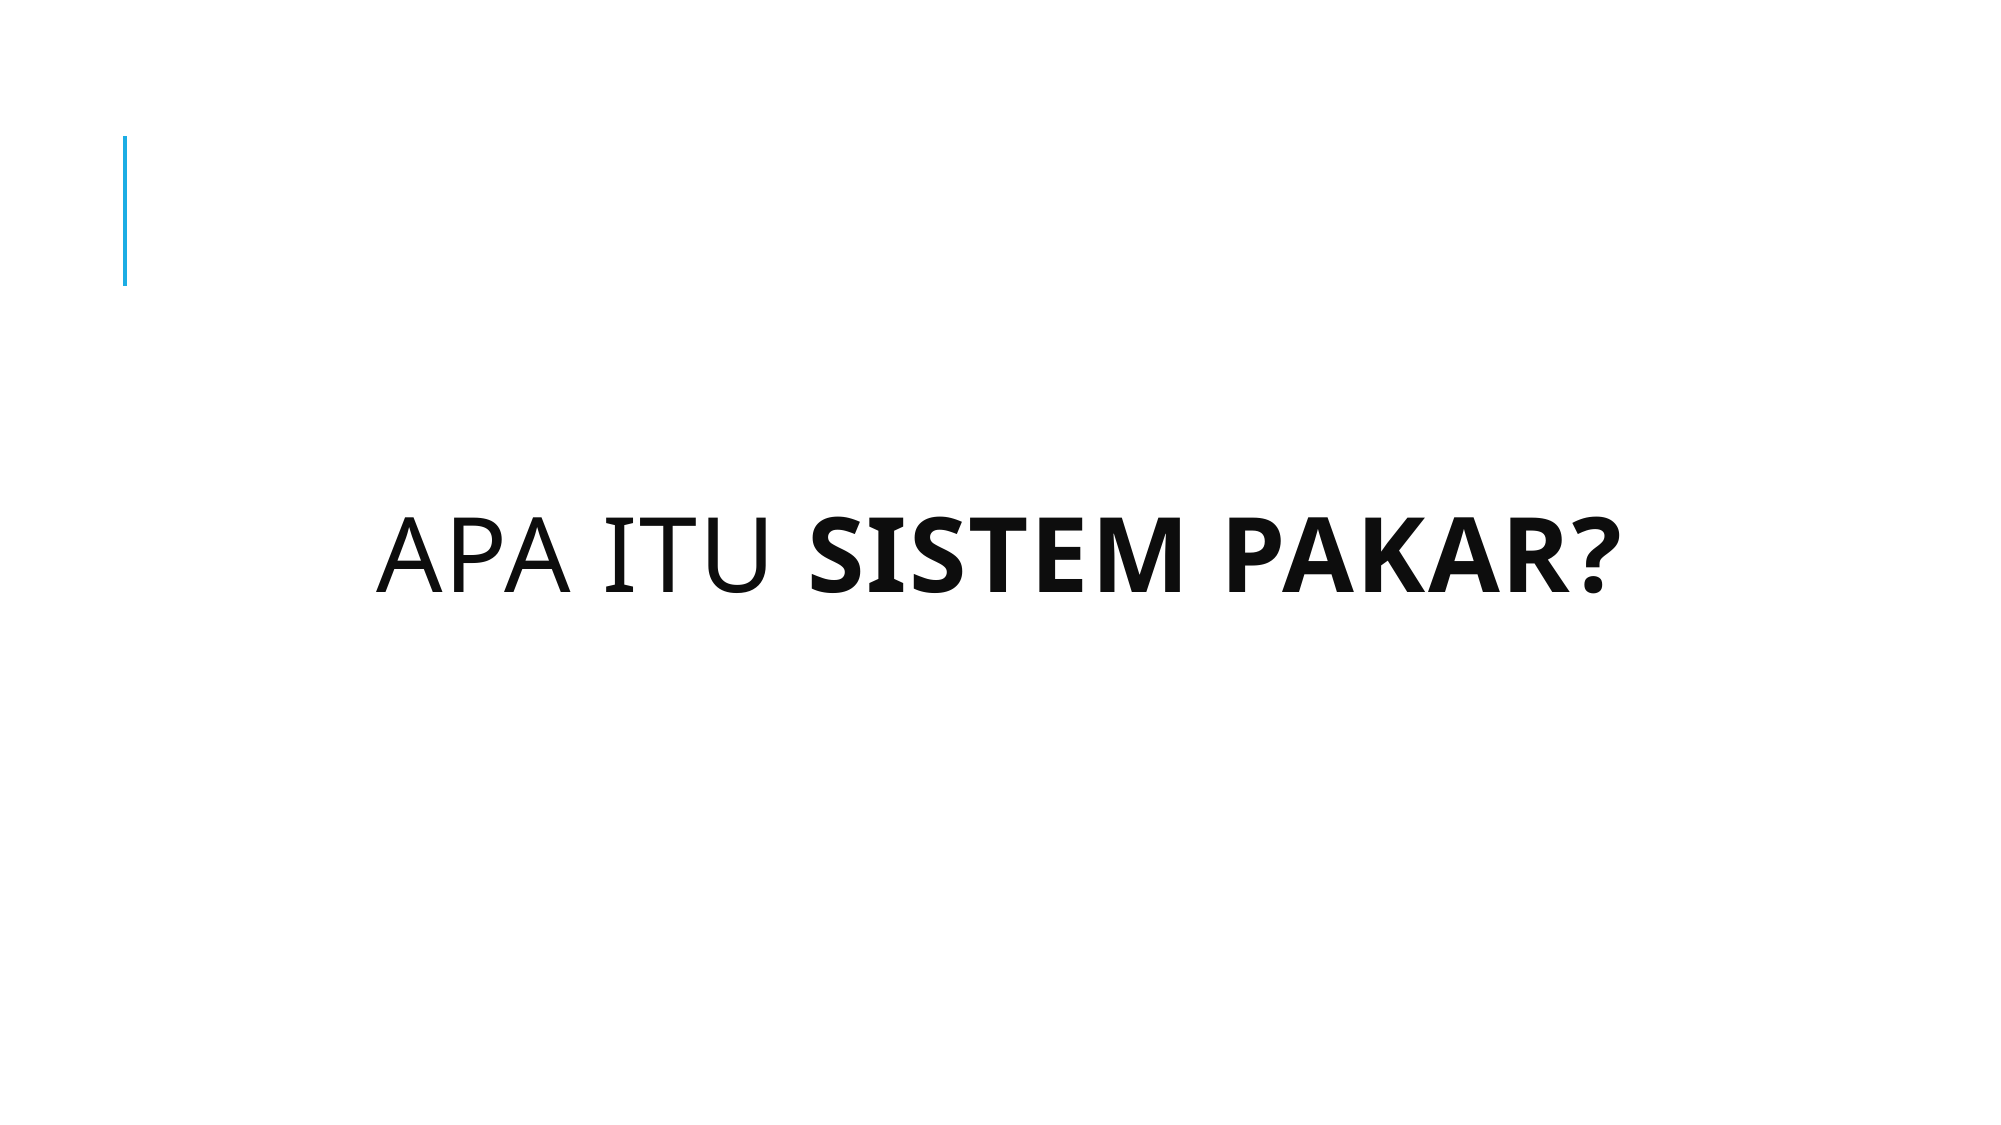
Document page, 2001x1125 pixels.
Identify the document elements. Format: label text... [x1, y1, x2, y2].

title Apa itu sistem pakar? [202, 439, 1798, 686]
